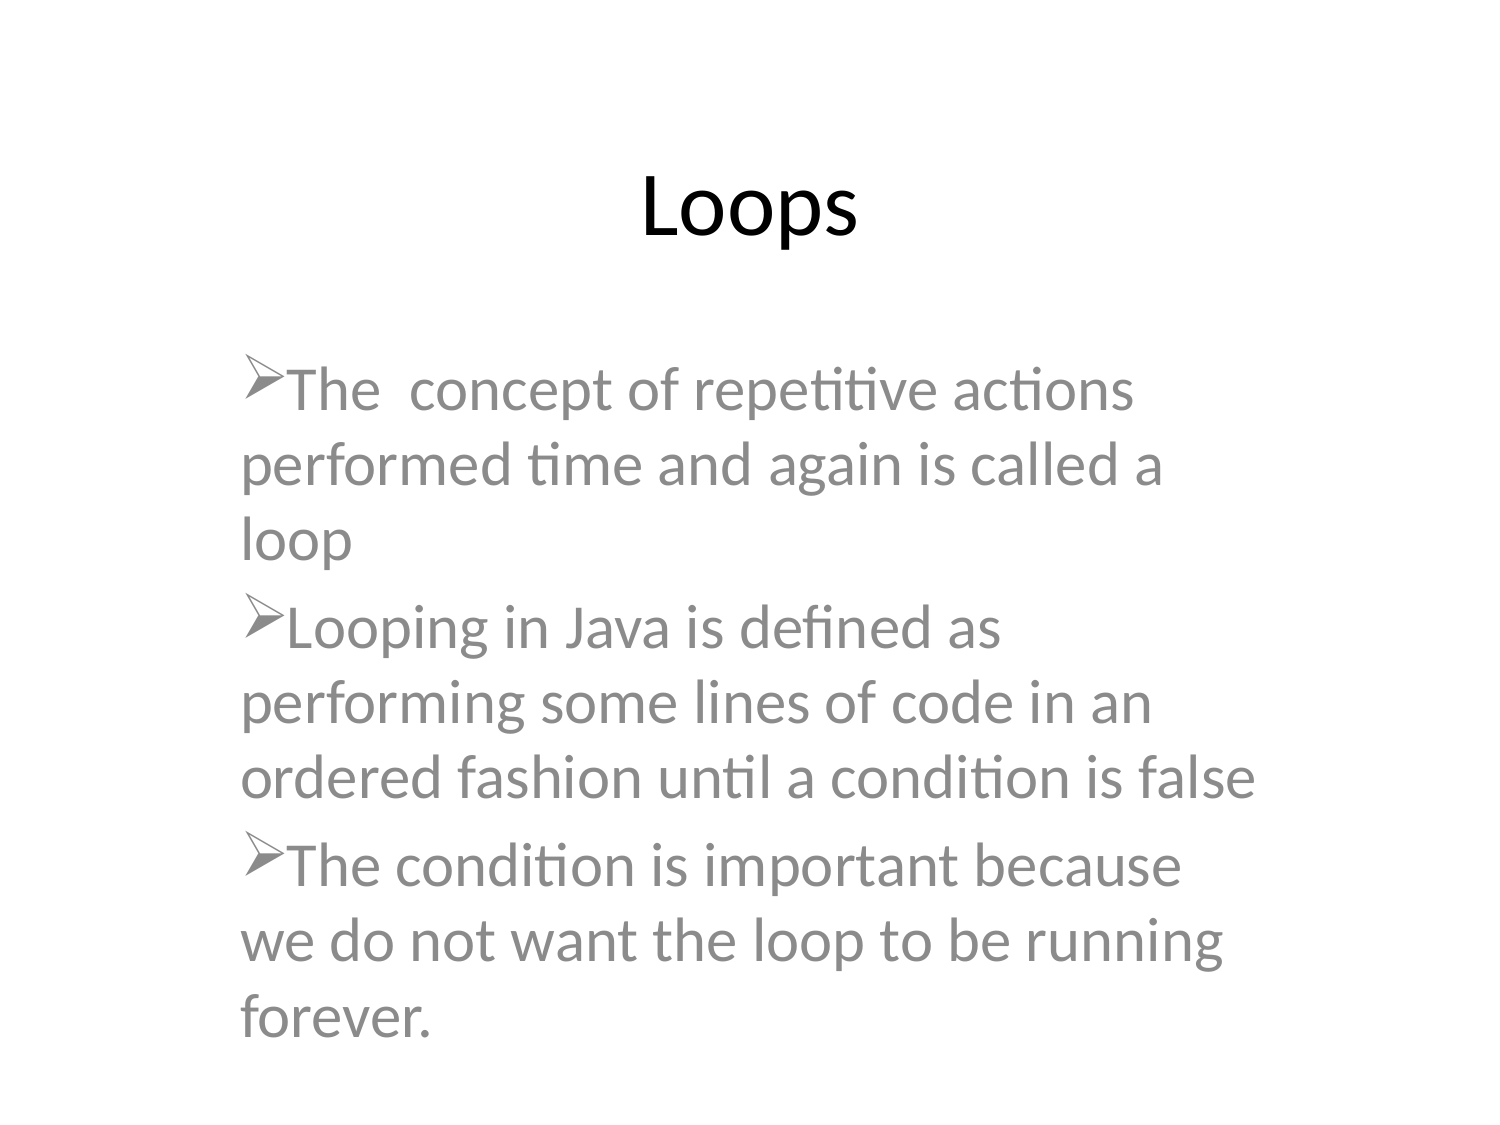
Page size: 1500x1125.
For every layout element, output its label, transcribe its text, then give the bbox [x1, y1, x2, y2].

title Loops [112, 117, 1388, 282]
subtitle The concept of repetitive actions performed time and again is called a loop Looping in Java is defined as performing some lines of code in an ordered fashion until a condition is false The condition is important because we do not want the loop to be running forever. [225, 339, 1275, 1090]
